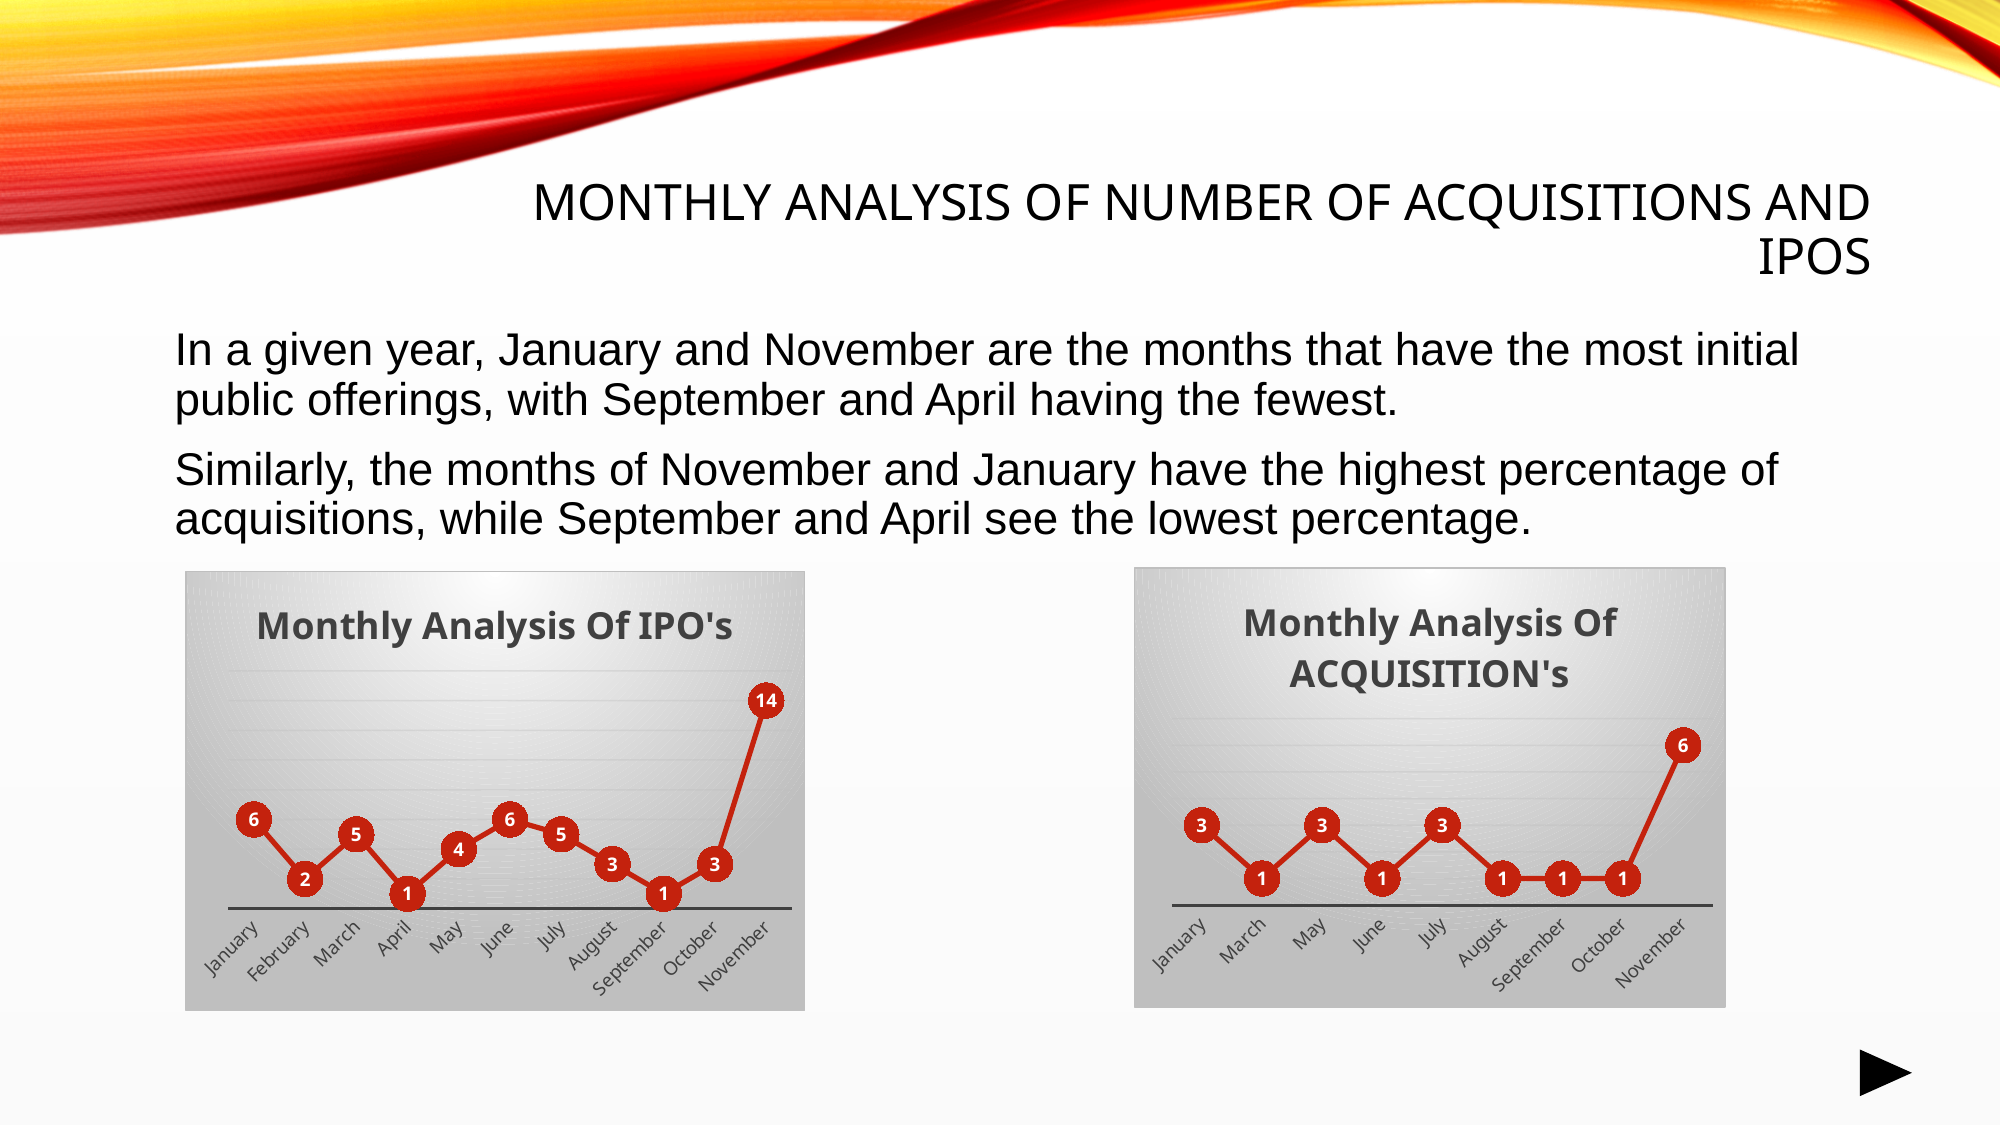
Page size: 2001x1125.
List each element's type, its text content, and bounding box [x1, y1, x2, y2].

list In a given year, January and November are the months that have the most initial public offerings, with September and April having the fewest. Similarly, the months of November and January have the highest percentage of acquisitions, while September and April see the lowest percentage. [159, 318, 1860, 881]
chart [1136, 569, 1725, 1007]
text_box [1858, 1048, 1914, 1098]
title Monthly analysis of number of acquisitions and IPOs [474, 125, 1888, 338]
chart [187, 573, 804, 1010]
picture [0, 0, 2000, 237]
